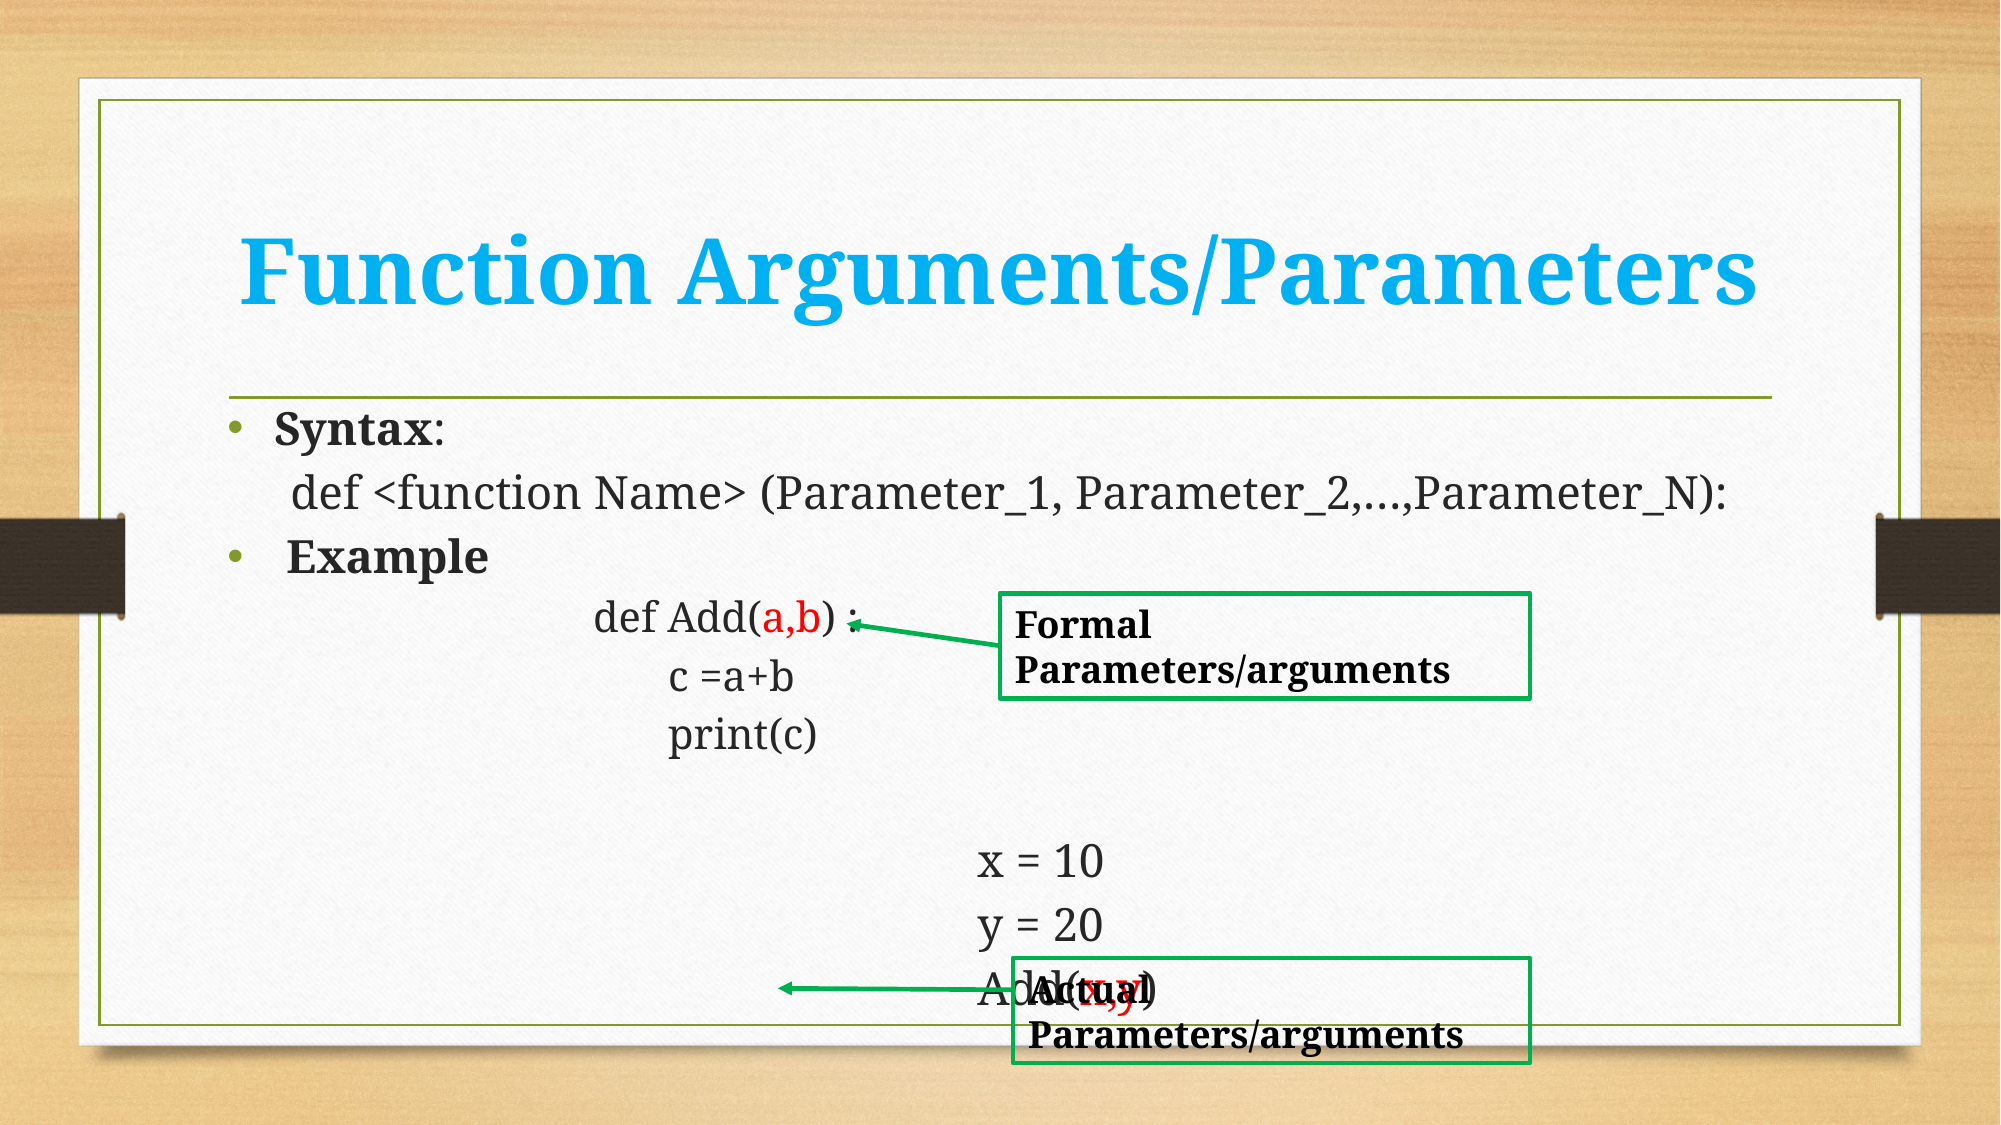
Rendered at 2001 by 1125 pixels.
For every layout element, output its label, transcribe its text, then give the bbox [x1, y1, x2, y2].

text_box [846, 593, 1531, 655]
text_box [777, 957, 1531, 1019]
title Function Arguments/Parameters [212, 161, 1788, 375]
list Syntax: def <function Name> (Parameter_1, Parameter_2,…,Parameter_N): Example def Add(a,b) : c =a+b print(c) x = 10 y = 20 Add(x,y) [212, 392, 1807, 977]
picture [0, 0, 2001, 1125]
